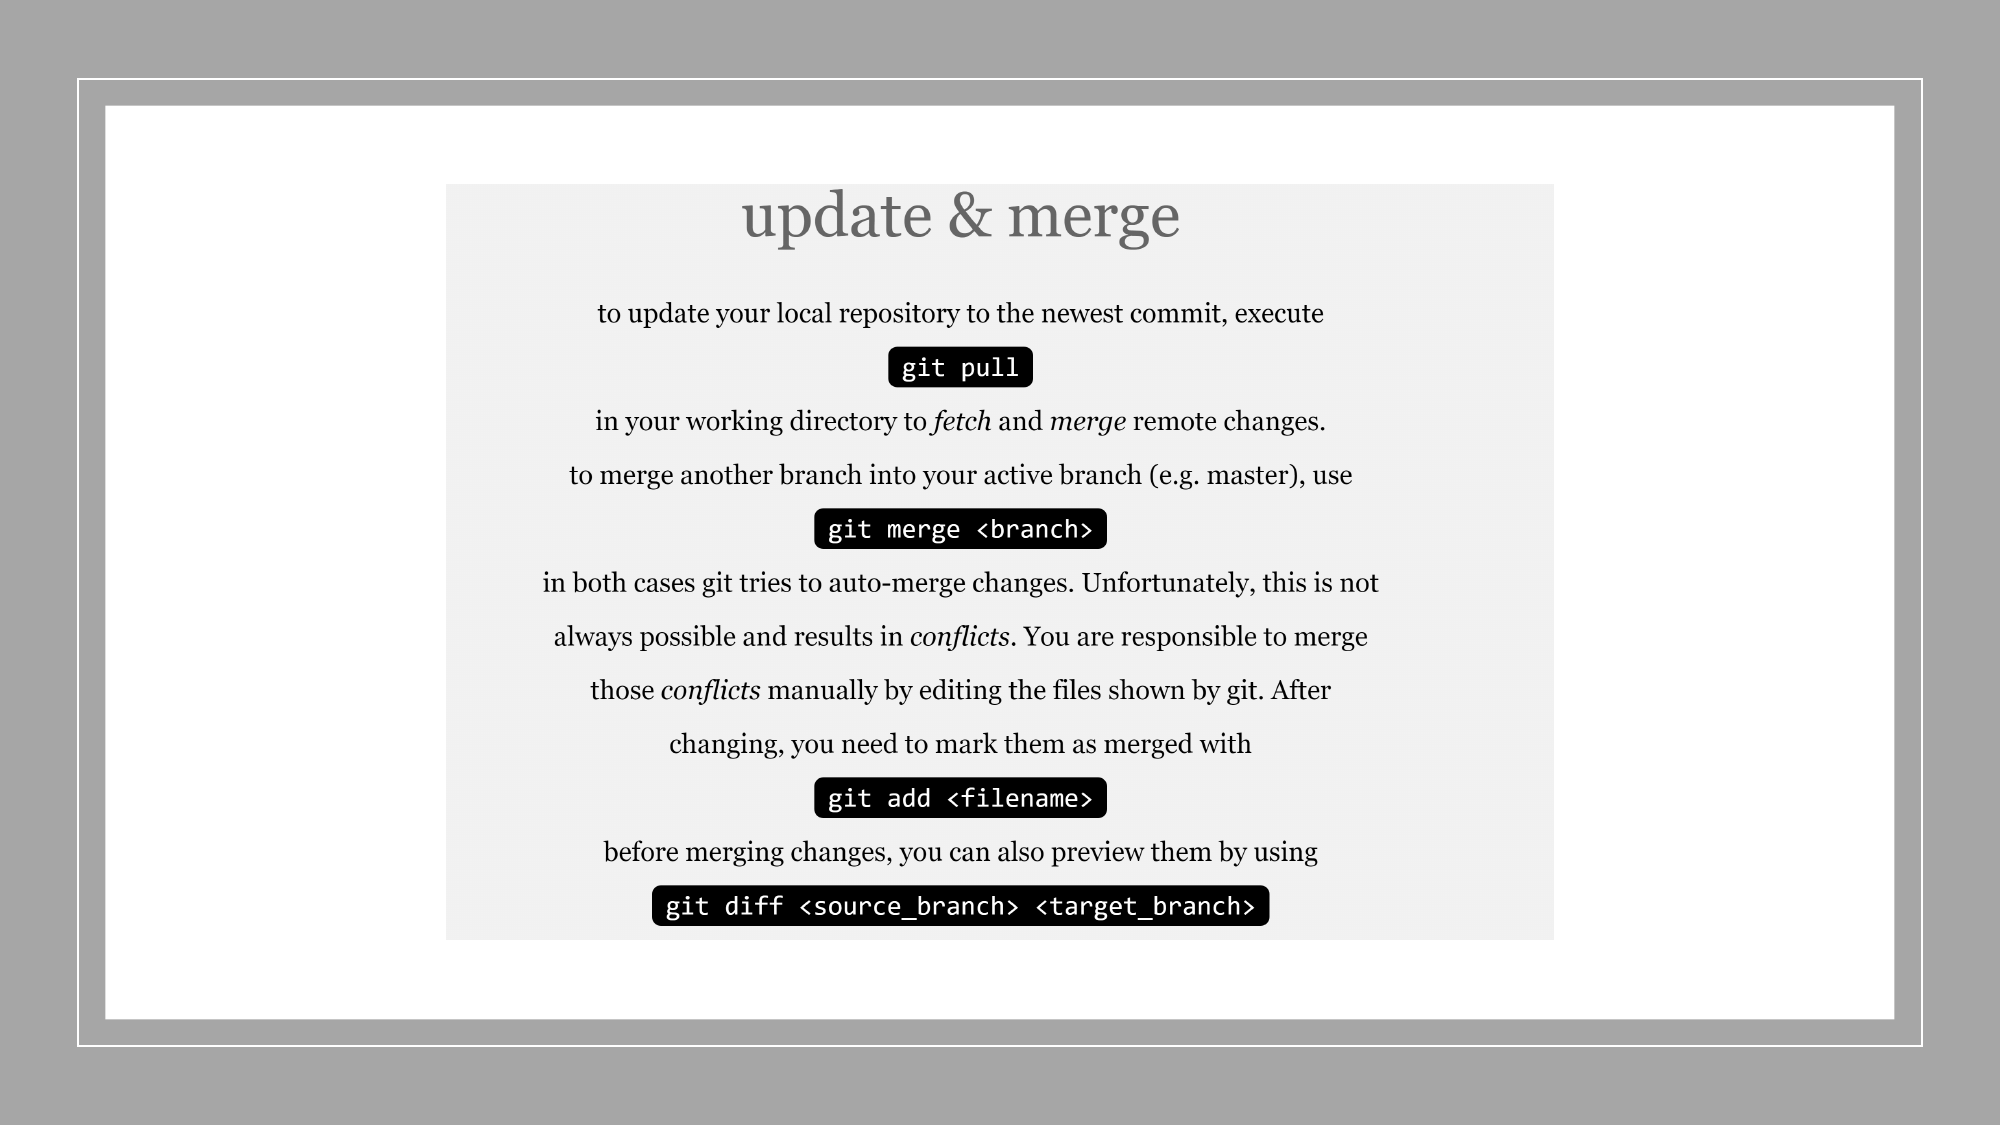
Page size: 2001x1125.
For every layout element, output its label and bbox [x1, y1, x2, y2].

text_box [0, 0, 2000, 1125]
picture [446, 184, 1554, 940]
text_box [104, 104, 1895, 1020]
text_box [77, 78, 1923, 1047]
